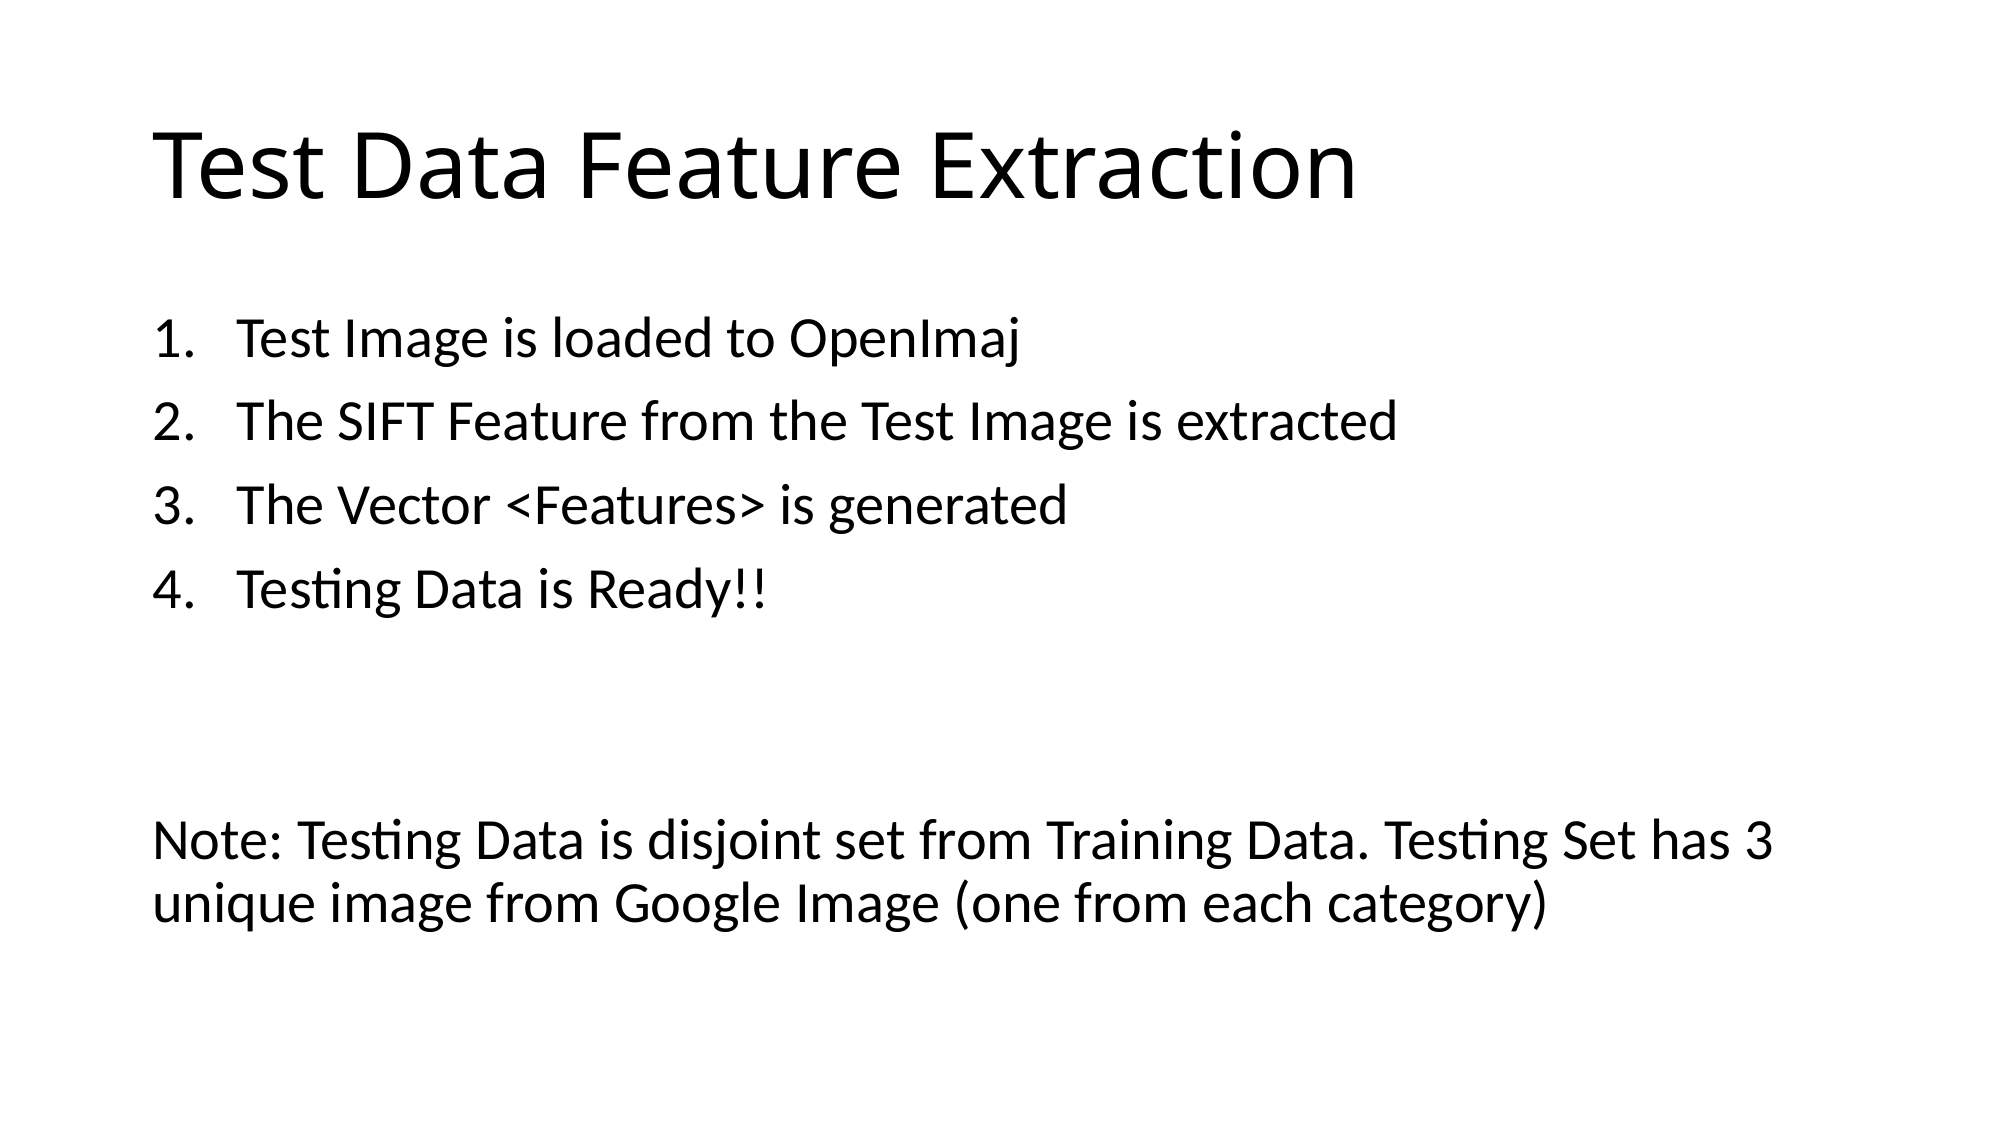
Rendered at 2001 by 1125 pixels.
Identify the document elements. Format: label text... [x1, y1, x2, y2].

list Test Image is loaded to OpenImaj The SIFT Feature from the Test Image is extracted The Vector <Features> is generated Testing Data is Ready!! Note: Testing Data is disjoint set from Training Data. Testing Set has 3 unique image from Google Image (one from each category) [137, 299, 1863, 1014]
title Test Data Feature Extraction [137, 59, 1863, 278]
